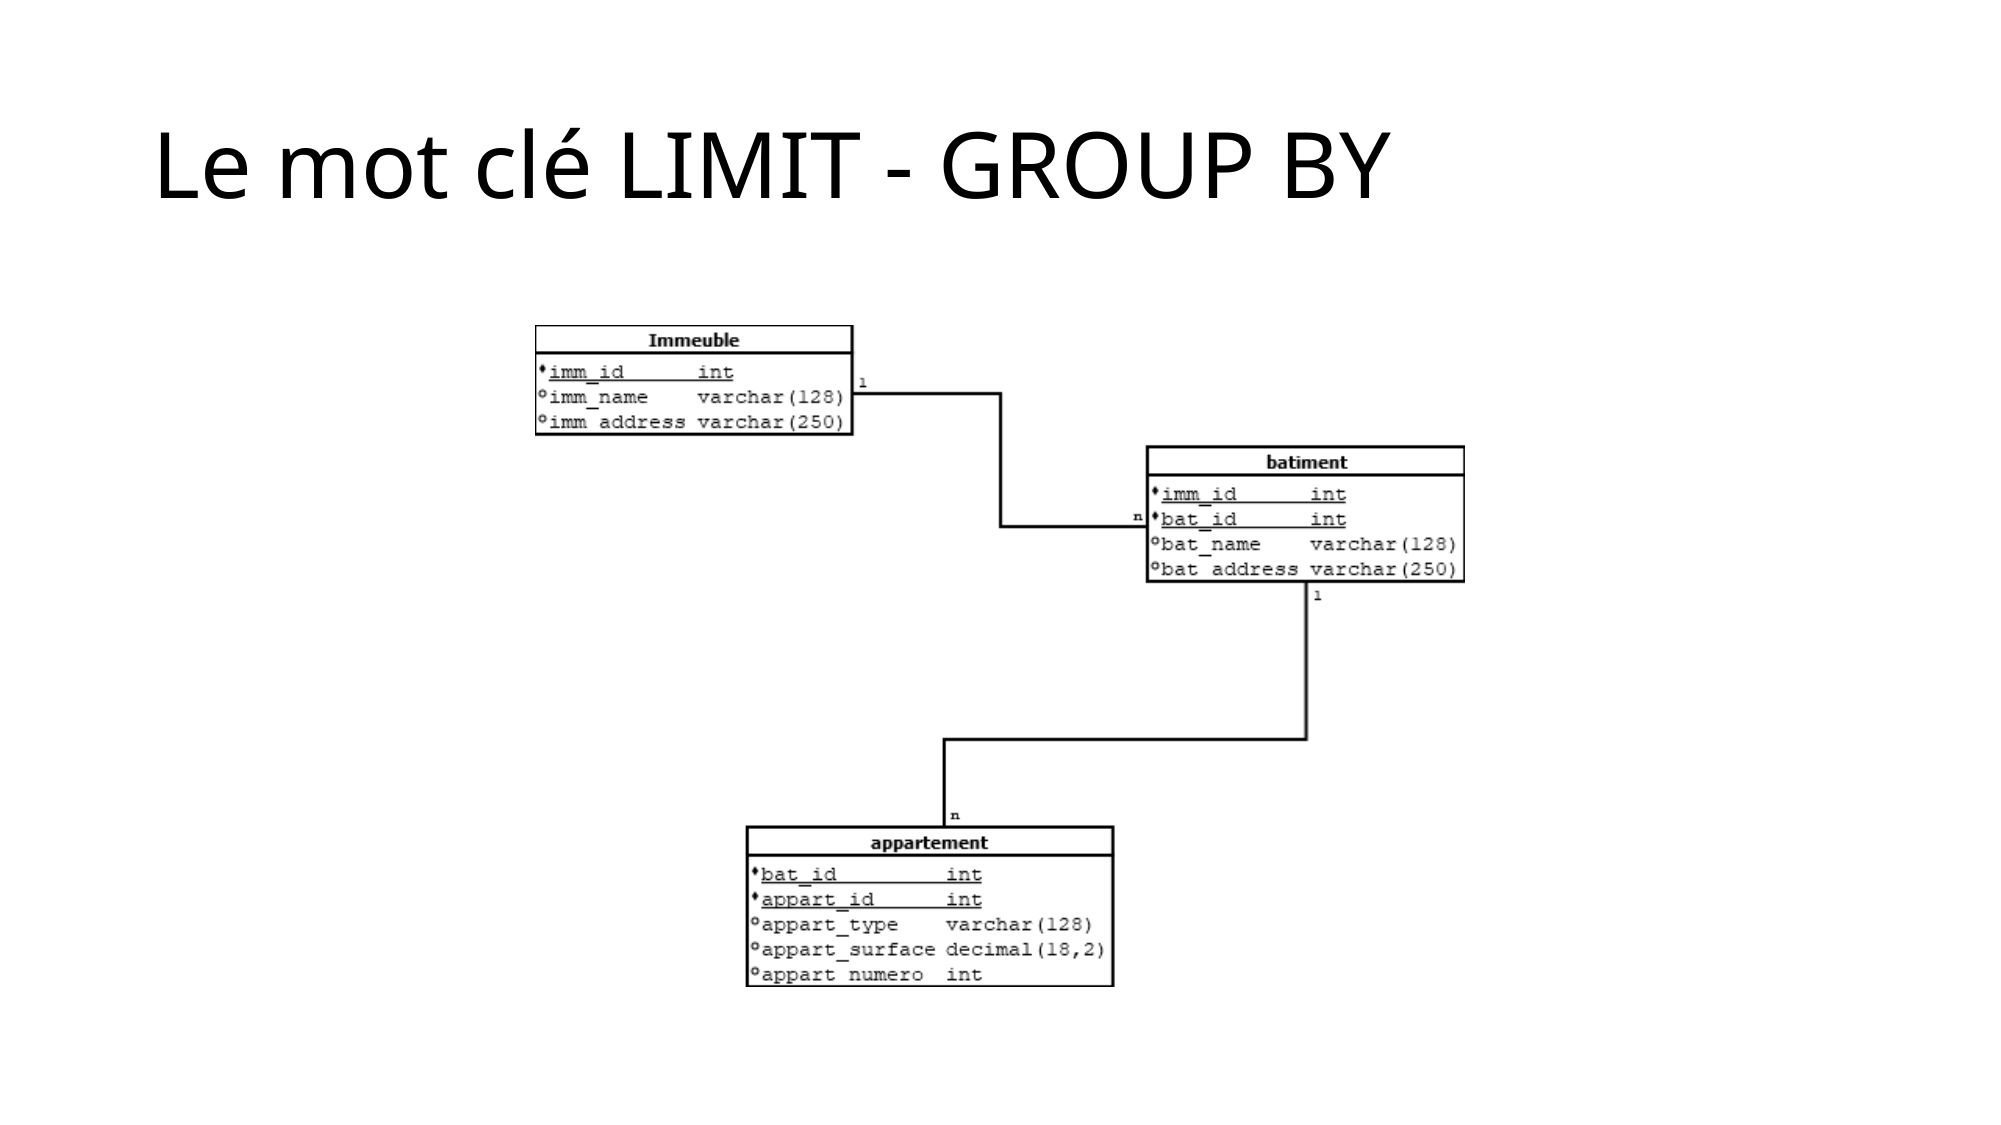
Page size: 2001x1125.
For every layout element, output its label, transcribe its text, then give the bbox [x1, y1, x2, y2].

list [535, 325, 1465, 987]
title Le mot clé LIMIT - GROUP BY [137, 59, 1863, 278]
